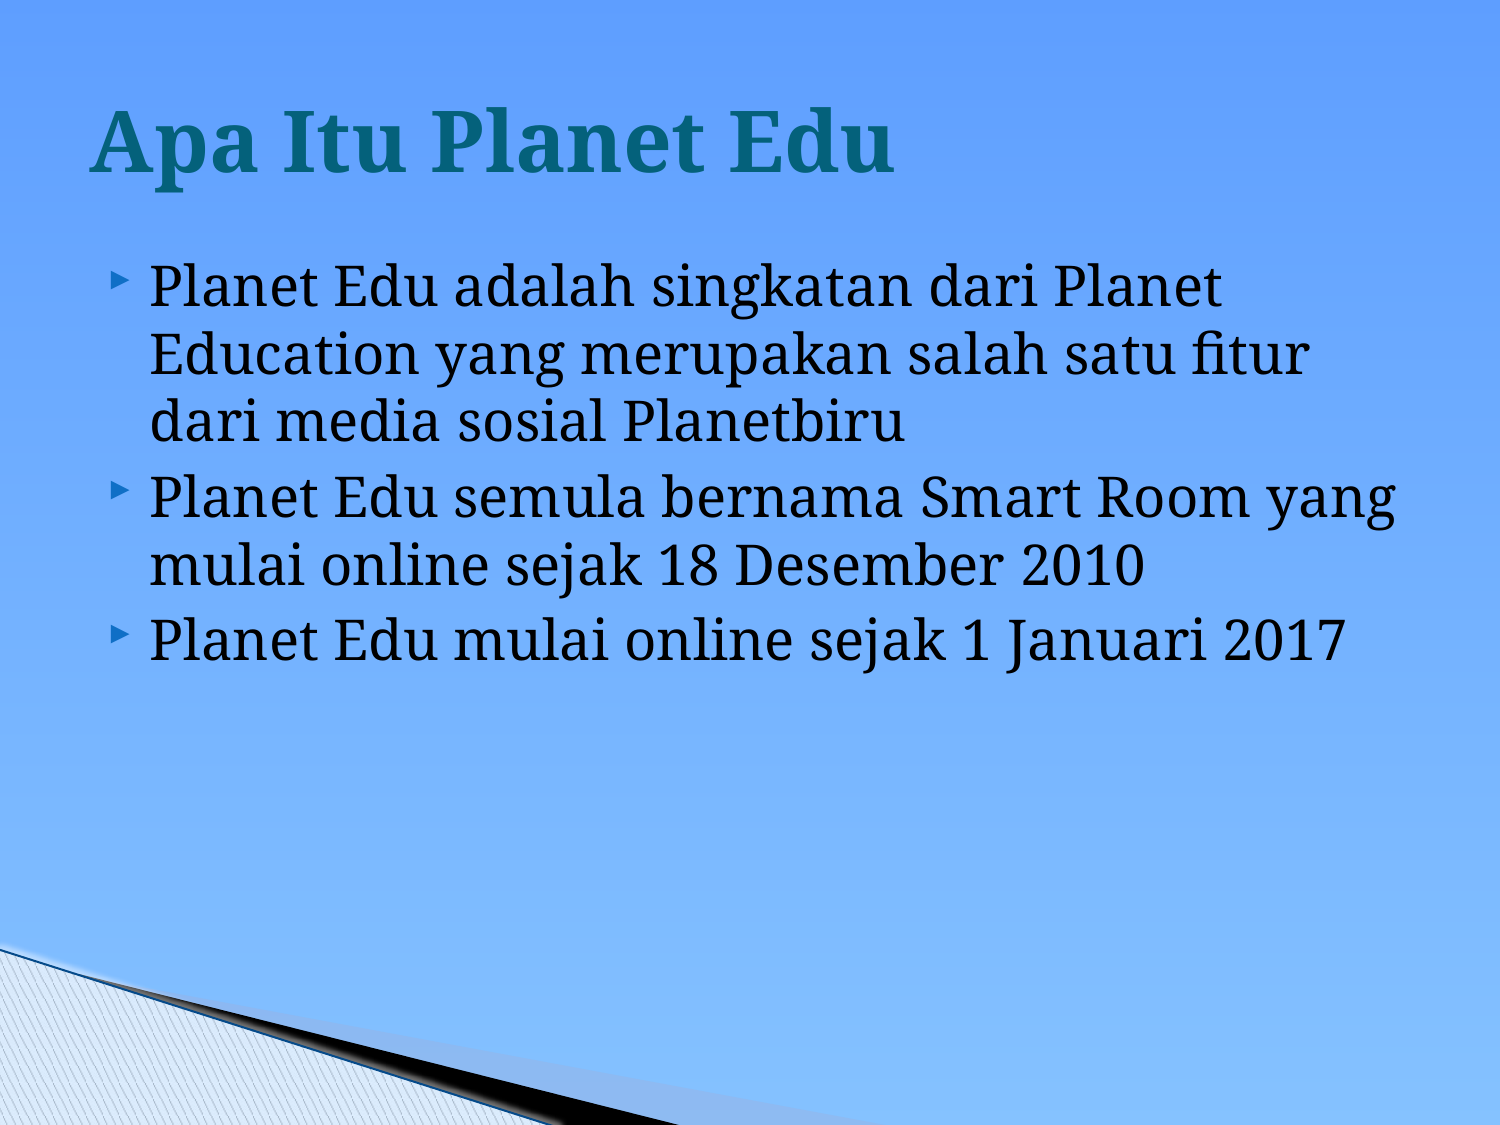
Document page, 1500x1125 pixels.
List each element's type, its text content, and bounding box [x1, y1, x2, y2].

list Planet Edu adalah singkatan dari Planet Education yang merupakan salah satu fitur dari media sosial Planetbiru Planet Edu semula bernama Smart Room yang mulai online sejak 18 Desember 2010 Planet Edu mulai online sejak 1 Januari 2017 [75, 243, 1425, 986]
title Apa Itu Planet Edu [75, 45, 1425, 233]
